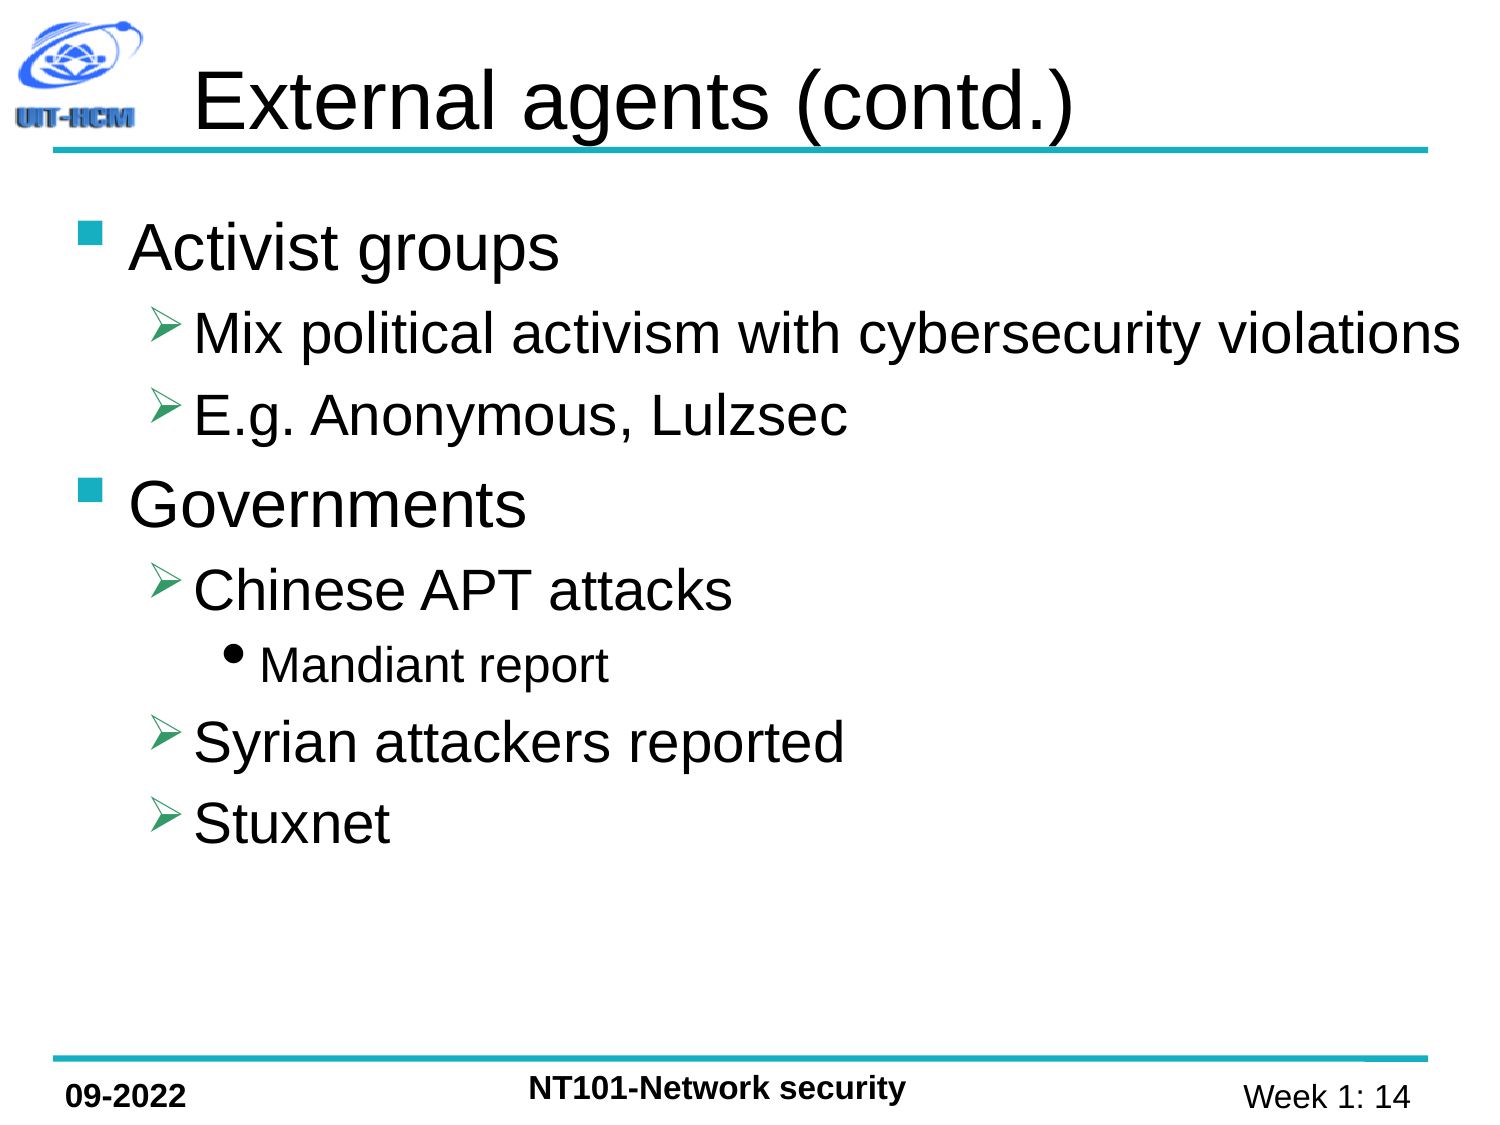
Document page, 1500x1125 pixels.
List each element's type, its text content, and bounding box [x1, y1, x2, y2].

title External agents (contd.) [177, 30, 1383, 161]
picture [0, 8, 159, 139]
list Activist groups Mix political activism with cybersecurity violations E.g. Anonymous, Lulzsec Governments Chinese APT attacks Mandiant report Syrian attackers reported Stuxnet [56, 196, 1500, 1012]
